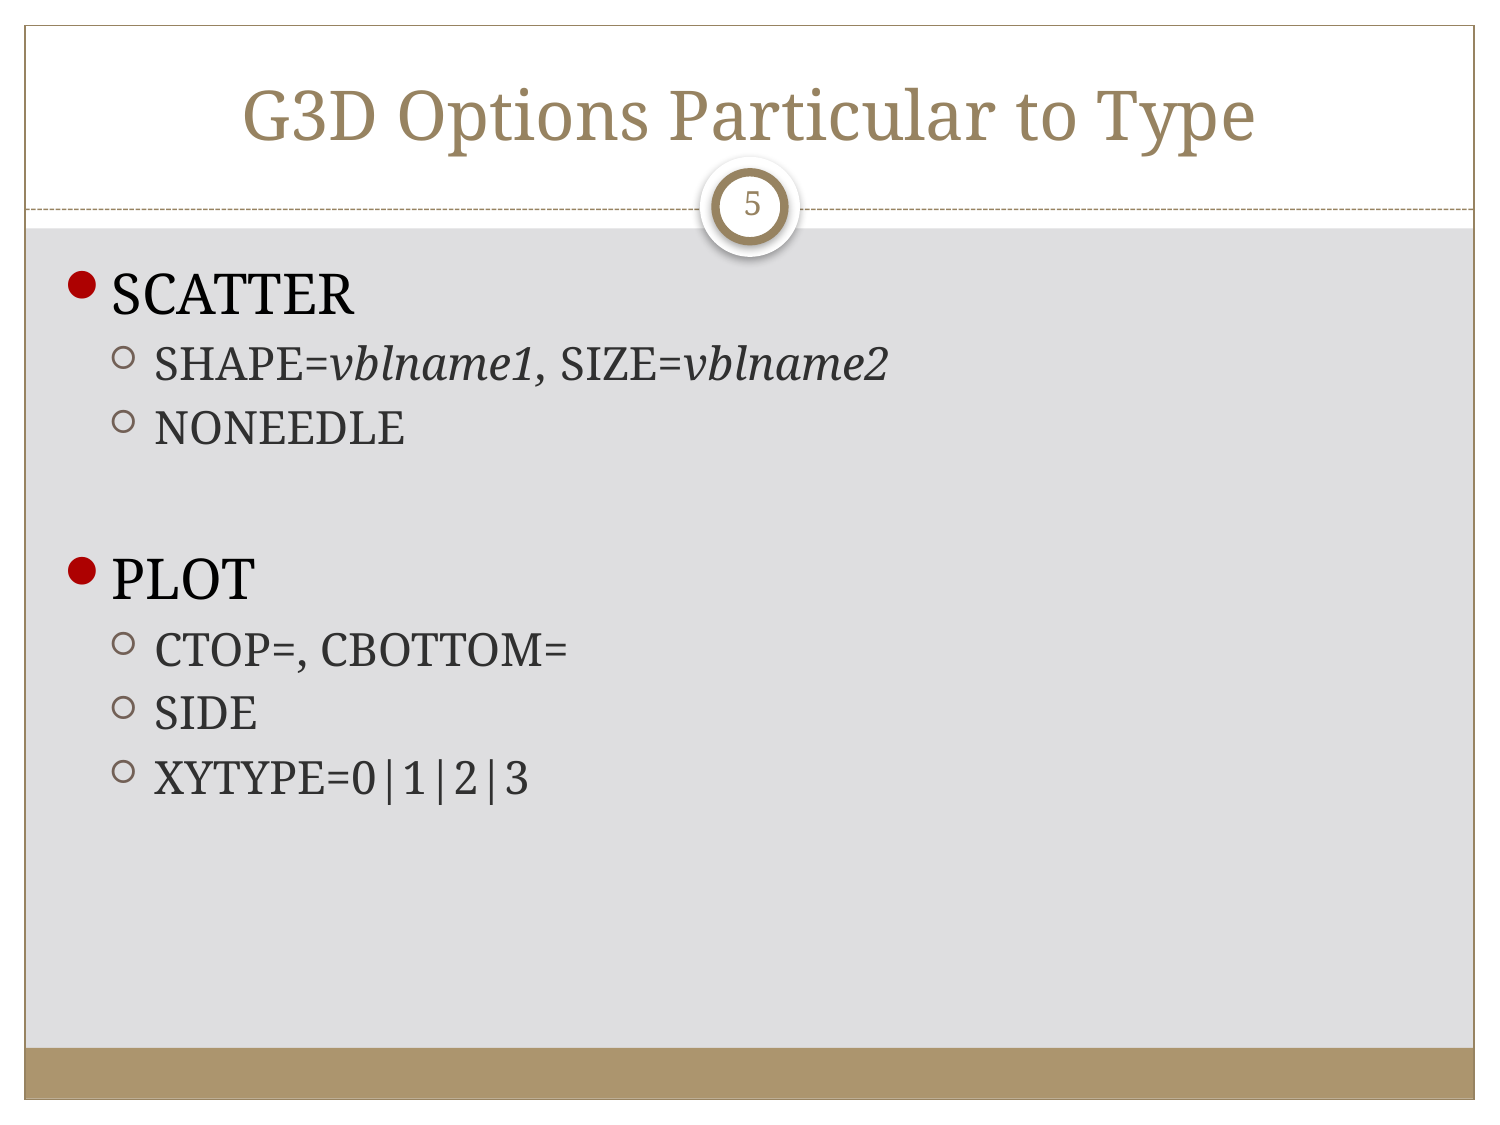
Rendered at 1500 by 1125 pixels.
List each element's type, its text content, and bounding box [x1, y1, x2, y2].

slide_number 5 [715, 168, 791, 241]
list SCATTER SHAPE=vblname1, SIZE=vblname2 NONEEDLE PLOT CTOP=, CBOTTOM= SIDE XYTYPE=0|1|2|3 [49, 250, 1445, 1001]
title G3D Options Particular to Type [49, 37, 1450, 162]
